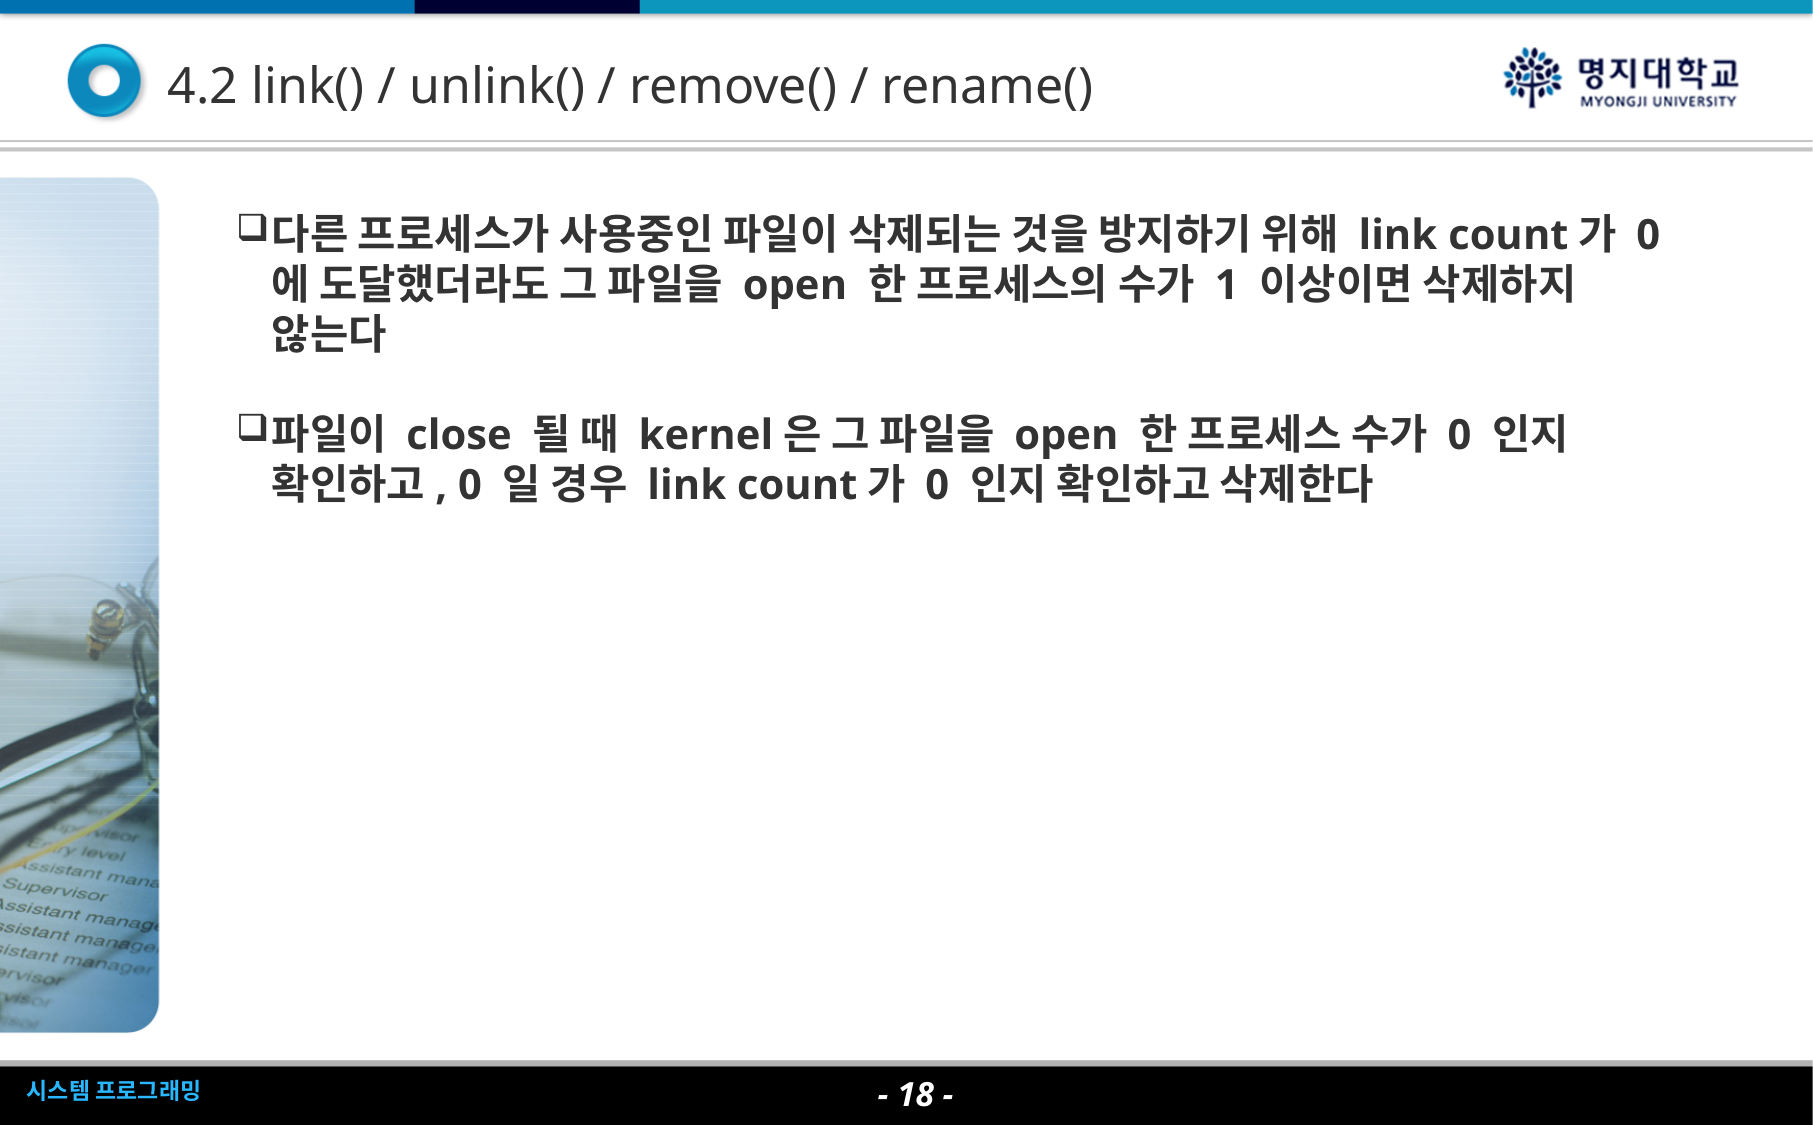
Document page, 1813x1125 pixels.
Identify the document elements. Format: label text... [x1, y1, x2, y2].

text_box 4.2 link() / unlink() / remove() / rename() [150, 37, 1797, 129]
text_box 다른 프로세스가 사용중인 파일이 삭제되는 것을 방지하기 위해 link count가 0에 도달했더라도 그 파일을 open 한 프로세스의 수가 1 이상이면 삭제하지 않는다 파일이 close 될 때 kernel은 그 파일을 open 한 프로세스 수가 0 인지 확인하고, 0 일 경우 link count가 0 인지 확인하고 삭제한다 [219, 199, 1684, 540]
text_box - <숫자> - [819, 1065, 1012, 1125]
picture [0, 0, 1813, 1125]
